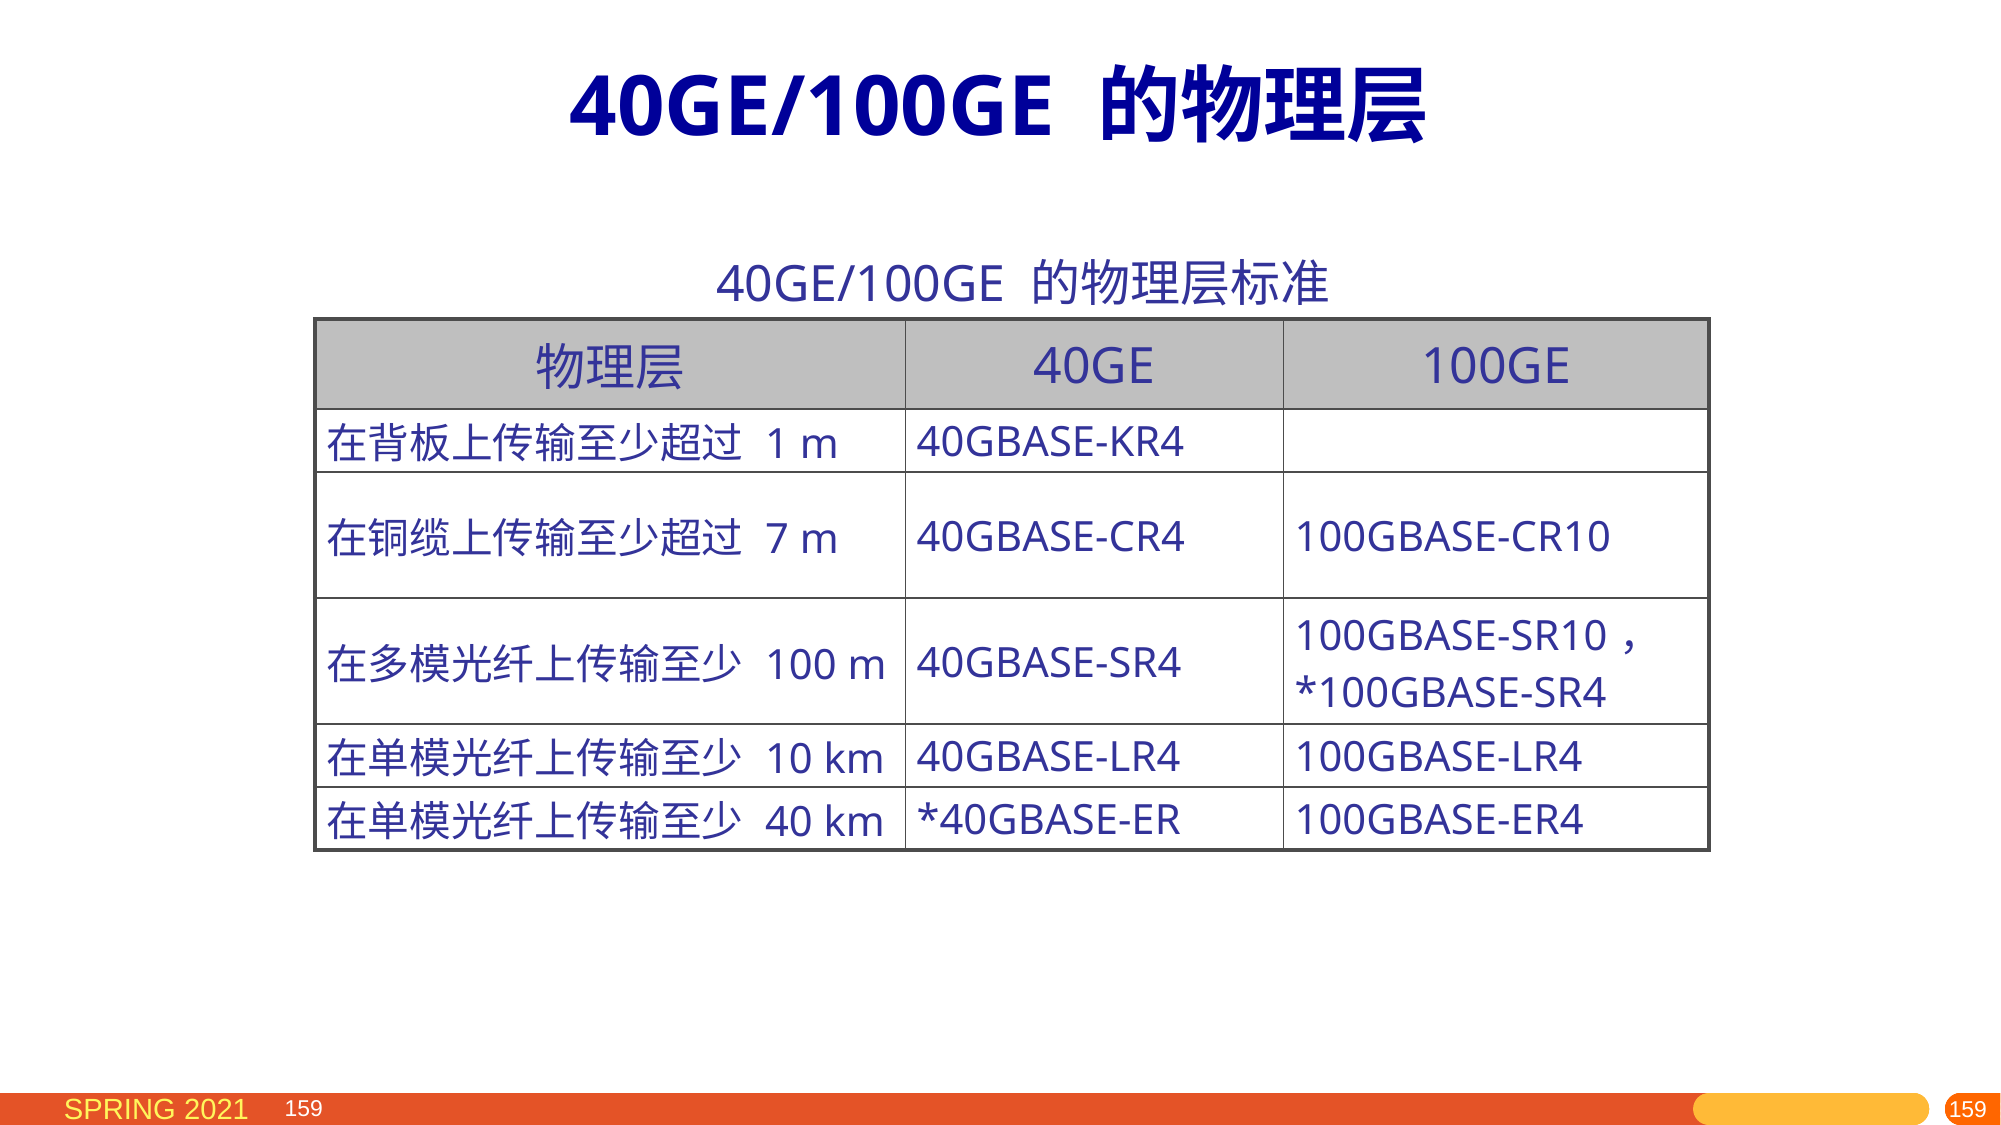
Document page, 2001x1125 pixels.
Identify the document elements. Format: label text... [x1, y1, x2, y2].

table_cell 100GBASE-LR4 [1284, 725, 1707, 786]
table_cell 40GBASE-CR4 [906, 473, 1283, 597]
table_cell *40GBASE-ER [906, 788, 1283, 848]
table_cell 40GBASE-SR4 [906, 599, 1283, 723]
table_cell 在单模光纤上传输至少 10 km [317, 725, 905, 786]
table_cell 在多模光纤上传输至少 100 m [317, 599, 905, 723]
table_cell [1284, 410, 1707, 471]
text_box 40GE/100GE 的物理层标准 [480, 243, 1567, 319]
table_cell 在铜缆上传输至少超过 7 m [317, 473, 905, 597]
table_cell 40GBASE-LR4 [906, 725, 1283, 786]
title 40GE/100GE 的物理层 [86, 42, 1914, 161]
table_cell 40GBASE-KR4 [906, 410, 1283, 471]
table_cell 100GBASE-ER4 [1284, 788, 1707, 848]
table_header 物理层 [317, 321, 905, 408]
table_cell 100GBASE-SR10， *100GBASE-SR4 [1284, 599, 1707, 723]
table_header 100GE [1284, 321, 1707, 408]
table_cell 100GBASE-CR10 [1284, 473, 1707, 597]
table_cell 在单模光纤上传输至少 40 km [317, 788, 905, 848]
table_cell 在背板上传输至少超过 1 m [317, 410, 905, 471]
table_header 40GE [906, 321, 1283, 408]
